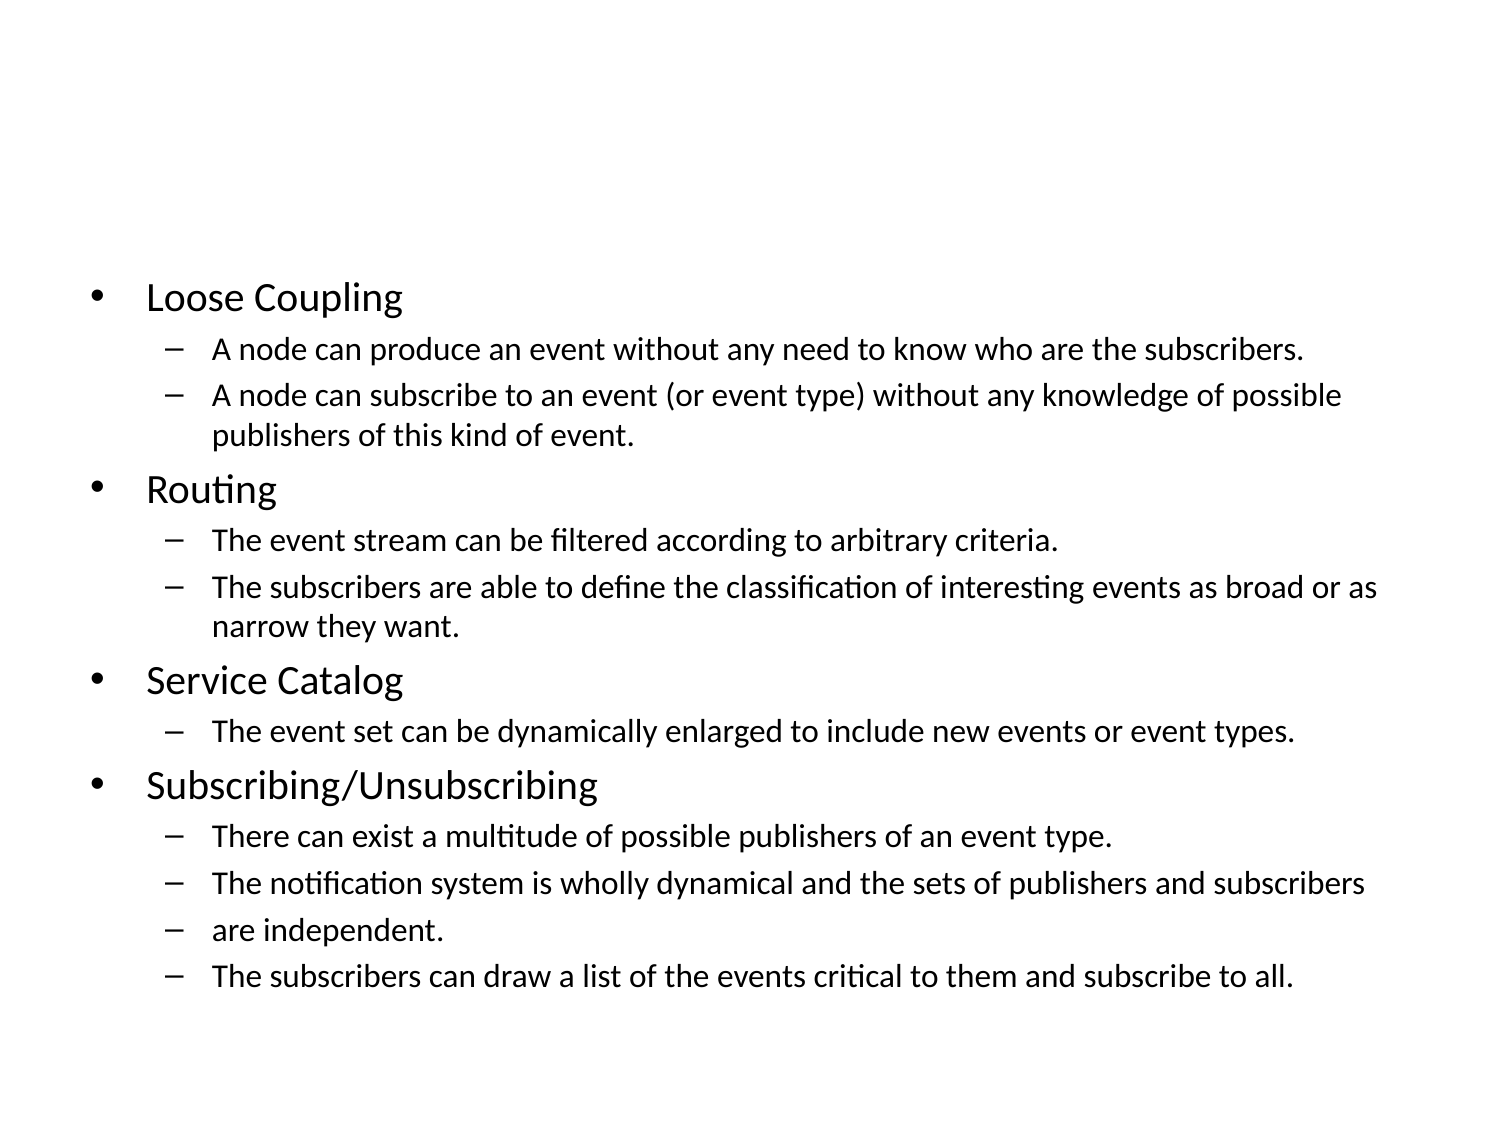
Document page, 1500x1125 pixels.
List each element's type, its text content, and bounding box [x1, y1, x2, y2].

list Loose Coupling A node can produce an event without any need to know who are the subscribers. A node can subscribe to an event (or event type) without any knowledge of possible publishers of this kind of event. Routing The event stream can be filtered according to arbitrary criteria. The subscribers are able to define the classification of interesting events as broad or as narrow they want. Service Catalog The event set can be dynamically enlarged to include new events or event types. Subscribing/Unsubscribing There can exist a multitude of possible publishers of an event type. The notification system is wholly dynamical and the sets of publishers and subscribers are independent. The subscribers can draw a list of the events critical to them and subscribe to all. [75, 262, 1425, 1005]
